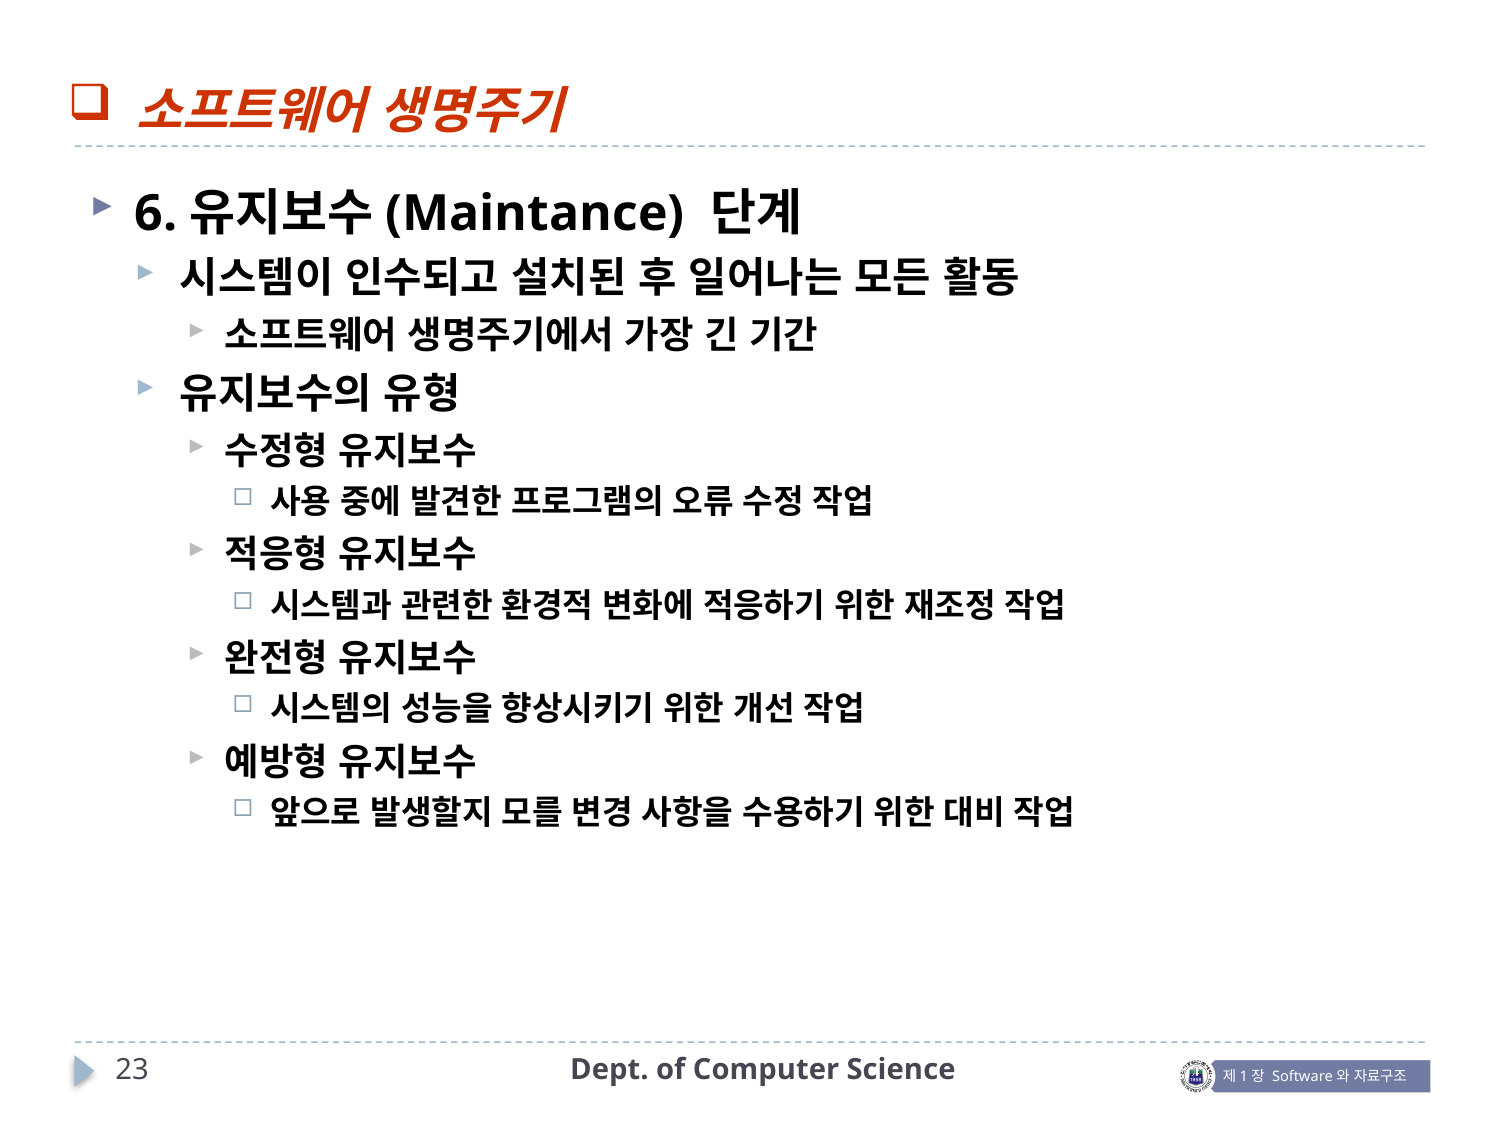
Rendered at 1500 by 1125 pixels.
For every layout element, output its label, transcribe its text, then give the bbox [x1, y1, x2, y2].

list 6.유지보수(Maintance) 단계 시스템이 인수되고 설치된 후 일어나는 모든 활동 소프트웨어 생명주기에서 가장 긴 기간 유지보수의 유형 수정형 유지보수 사용 중에 발견한 프로그램의 오류 수정 작업 적응형 유지보수 시스템과 관련한 환경적 변화에 적응하기 위한 재조정 작업 완전형 유지보수 시스템의 성능을 향상시키기 위한 개선 작업 예방형 유지보수 앞으로 발생할지 모를 변경 사항을 수용하기 위한 대비 작업 [75, 172, 1425, 1010]
picture [1181, 1061, 1212, 1092]
slide_number 23 [100, 1042, 266, 1103]
text_box 소프트웨어 생명주기 [53, 78, 1404, 148]
footer Dept. of Computer Science [475, 1042, 1051, 1103]
